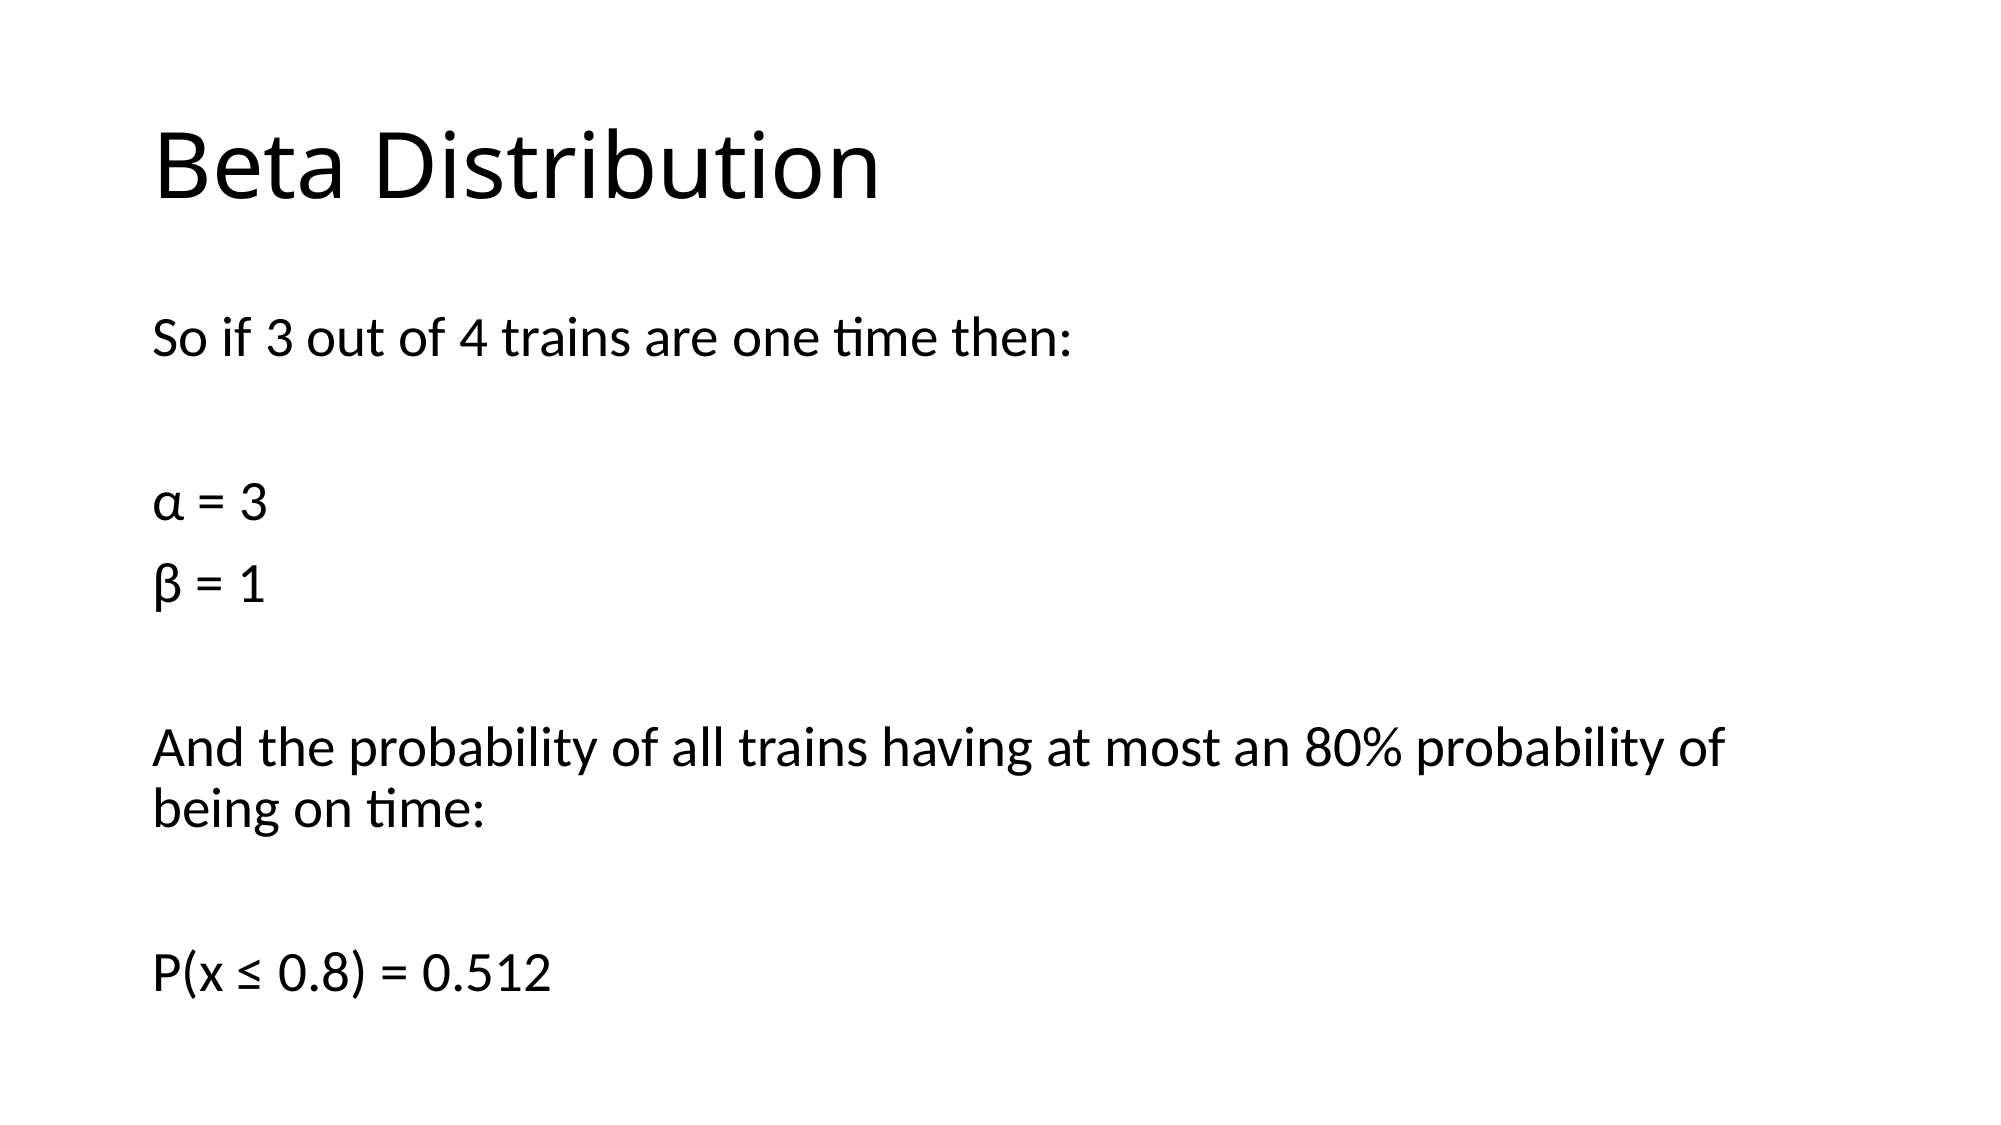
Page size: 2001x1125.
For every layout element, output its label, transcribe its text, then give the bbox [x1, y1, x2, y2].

title Beta Distribution [137, 59, 1863, 278]
list So if 3 out of 4 trains are one time then: α = 3 β = 1 And the probability of all trains having at most an 80% probability of being on time: P(x ≤ 0.8) = 0.512 [137, 299, 1863, 1014]
